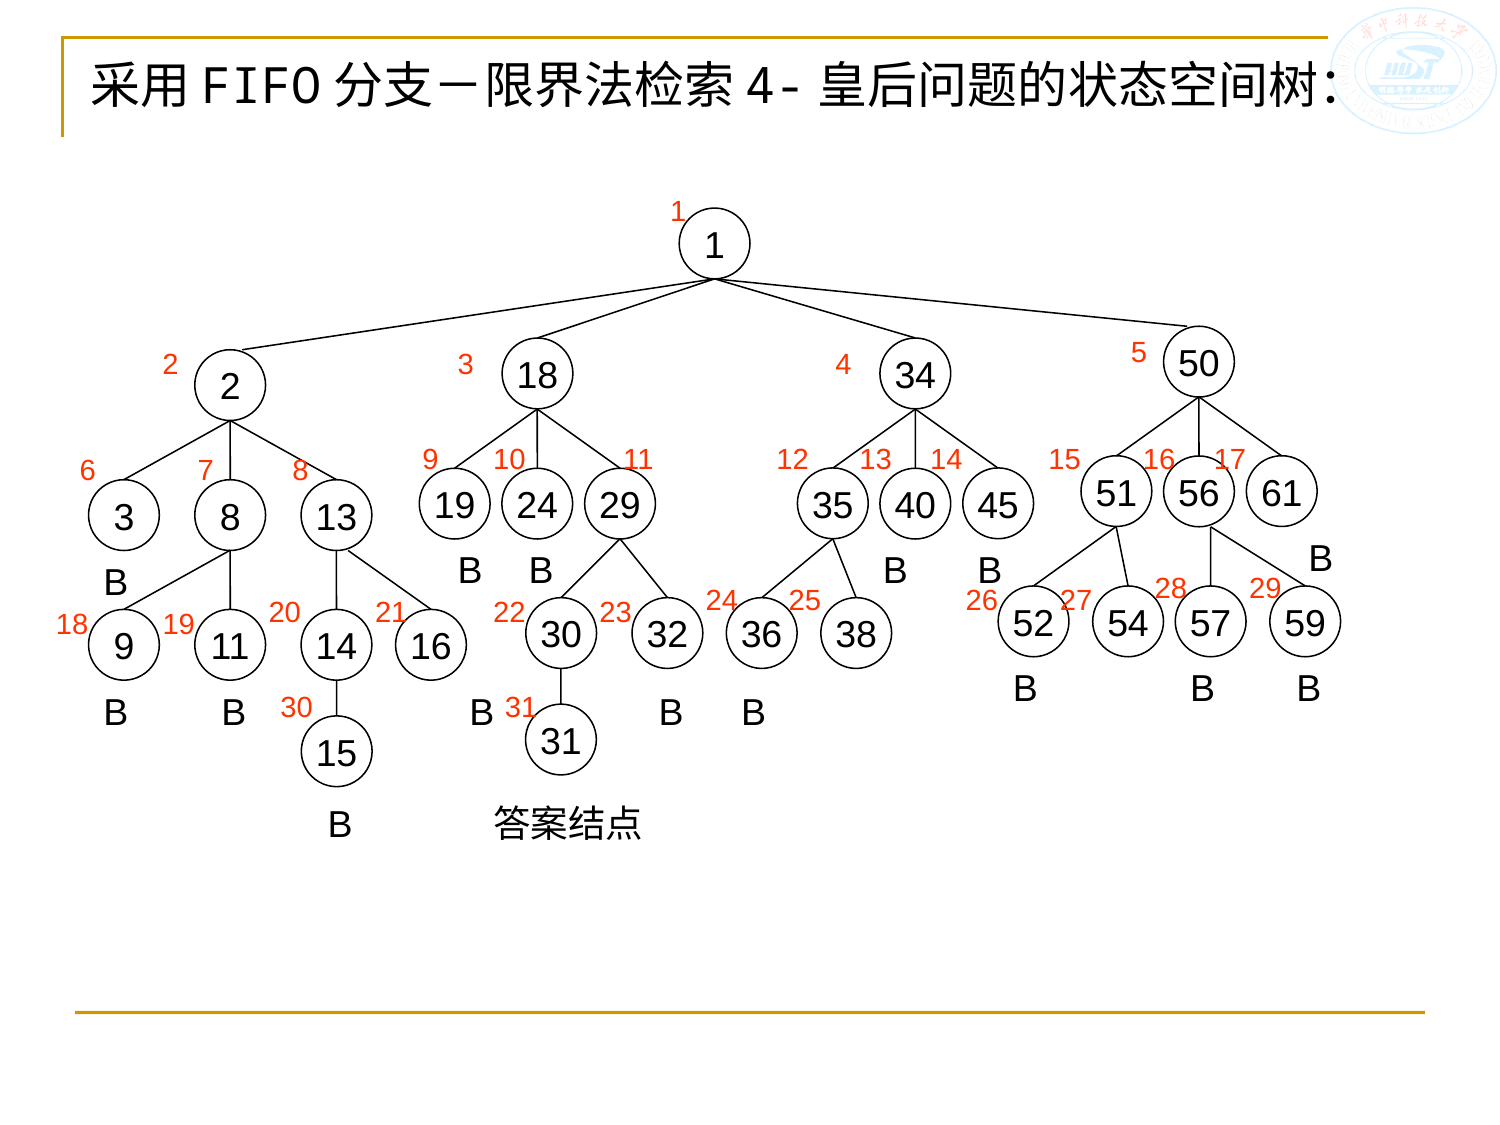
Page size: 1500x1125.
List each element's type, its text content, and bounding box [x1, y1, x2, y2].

text_box 35 [797, 483, 869, 539]
text_box 23 [584, 586, 680, 636]
text_box 21 [360, 586, 455, 636]
text_box B [1175, 656, 1282, 717]
text_box 40 [879, 483, 951, 538]
text_box B [998, 656, 1105, 717]
text_box 45 [962, 470, 1034, 538]
text_box 4 [820, 337, 868, 388]
text_box B [513, 538, 620, 599]
text_box 18 [41, 597, 136, 648]
text_box B [643, 680, 726, 741]
text_box 16 [1128, 432, 1198, 483]
title 采用FIFO分支－限界法检索4-皇后问题的状态空间树： [75, 45, 1471, 138]
text_box 31 [525, 713, 597, 775]
text_box 13 [844, 432, 915, 483]
text_box 50 [1164, 326, 1235, 397]
text_box 36 [726, 624, 798, 669]
text_box 9 [407, 432, 455, 483]
text_box 30 [265, 680, 361, 731]
text_box 20 [253, 586, 349, 636]
text_box 24 [690, 574, 773, 624]
text_box 57 [1175, 613, 1247, 656]
text_box B [88, 680, 195, 741]
text_box 52 [998, 624, 1069, 656]
text_box 16 [395, 618, 467, 681]
text_box 11 [194, 611, 266, 680]
text_box 27 [1045, 574, 1140, 624]
text_box B [868, 538, 962, 599]
text_box 28 [1139, 562, 1234, 613]
text_box 2 [147, 337, 195, 388]
text_box 15 [1033, 432, 1128, 483]
text_box B [726, 680, 833, 741]
text_box 29 [584, 470, 656, 539]
text_box 13 [301, 479, 372, 551]
text_box 51 [1081, 483, 1152, 527]
text_box 8 [277, 444, 325, 494]
text_box 61 [1246, 457, 1318, 527]
text_box 14 [301, 611, 372, 680]
text_box B [312, 792, 420, 853]
text_box B [454, 680, 526, 741]
text_box 19 [147, 597, 243, 648]
text_box 26 [950, 574, 1045, 624]
text_box 11 [608, 432, 703, 483]
text_box 7 [183, 444, 231, 494]
text_box 3 [88, 479, 160, 550]
text_box 32 [632, 599, 703, 669]
text_box 30 [525, 599, 597, 669]
text_box 1 [655, 184, 703, 235]
text_box 29 [1234, 562, 1329, 613]
text_box 22 [478, 586, 573, 636]
text_box 8 [194, 479, 266, 551]
text_box 3 [442, 337, 490, 388]
text_box 38 [820, 600, 892, 669]
text_box 59 [1269, 595, 1341, 656]
text_box 24 [501, 483, 573, 538]
text_box 1 [679, 208, 751, 279]
text_box 56 [1163, 483, 1235, 527]
text_box B [962, 538, 1069, 574]
text_box 9 [88, 611, 160, 680]
text_box 14 [915, 432, 1010, 483]
text_box 54 [1092, 613, 1164, 657]
text_box 6 [64, 444, 112, 494]
text_box 10 [478, 432, 573, 483]
text_box 2 [194, 349, 266, 421]
text_box B [206, 680, 307, 741]
text_box 5 [1116, 326, 1164, 376]
text_box B [88, 550, 195, 611]
text_box 17 [1198, 432, 1294, 483]
text_box 答案结点 [478, 792, 668, 853]
text_box B [442, 538, 513, 599]
text_box B [1293, 527, 1400, 587]
text_box 34 [879, 338, 951, 409]
text_box B [1282, 656, 1388, 717]
text_box 18 [502, 338, 573, 409]
text_box 19 [419, 468, 491, 538]
text_box 31 [490, 680, 585, 731]
text_box 25 [773, 574, 869, 624]
text_box 15 [301, 725, 373, 787]
text_box 12 [761, 432, 844, 483]
